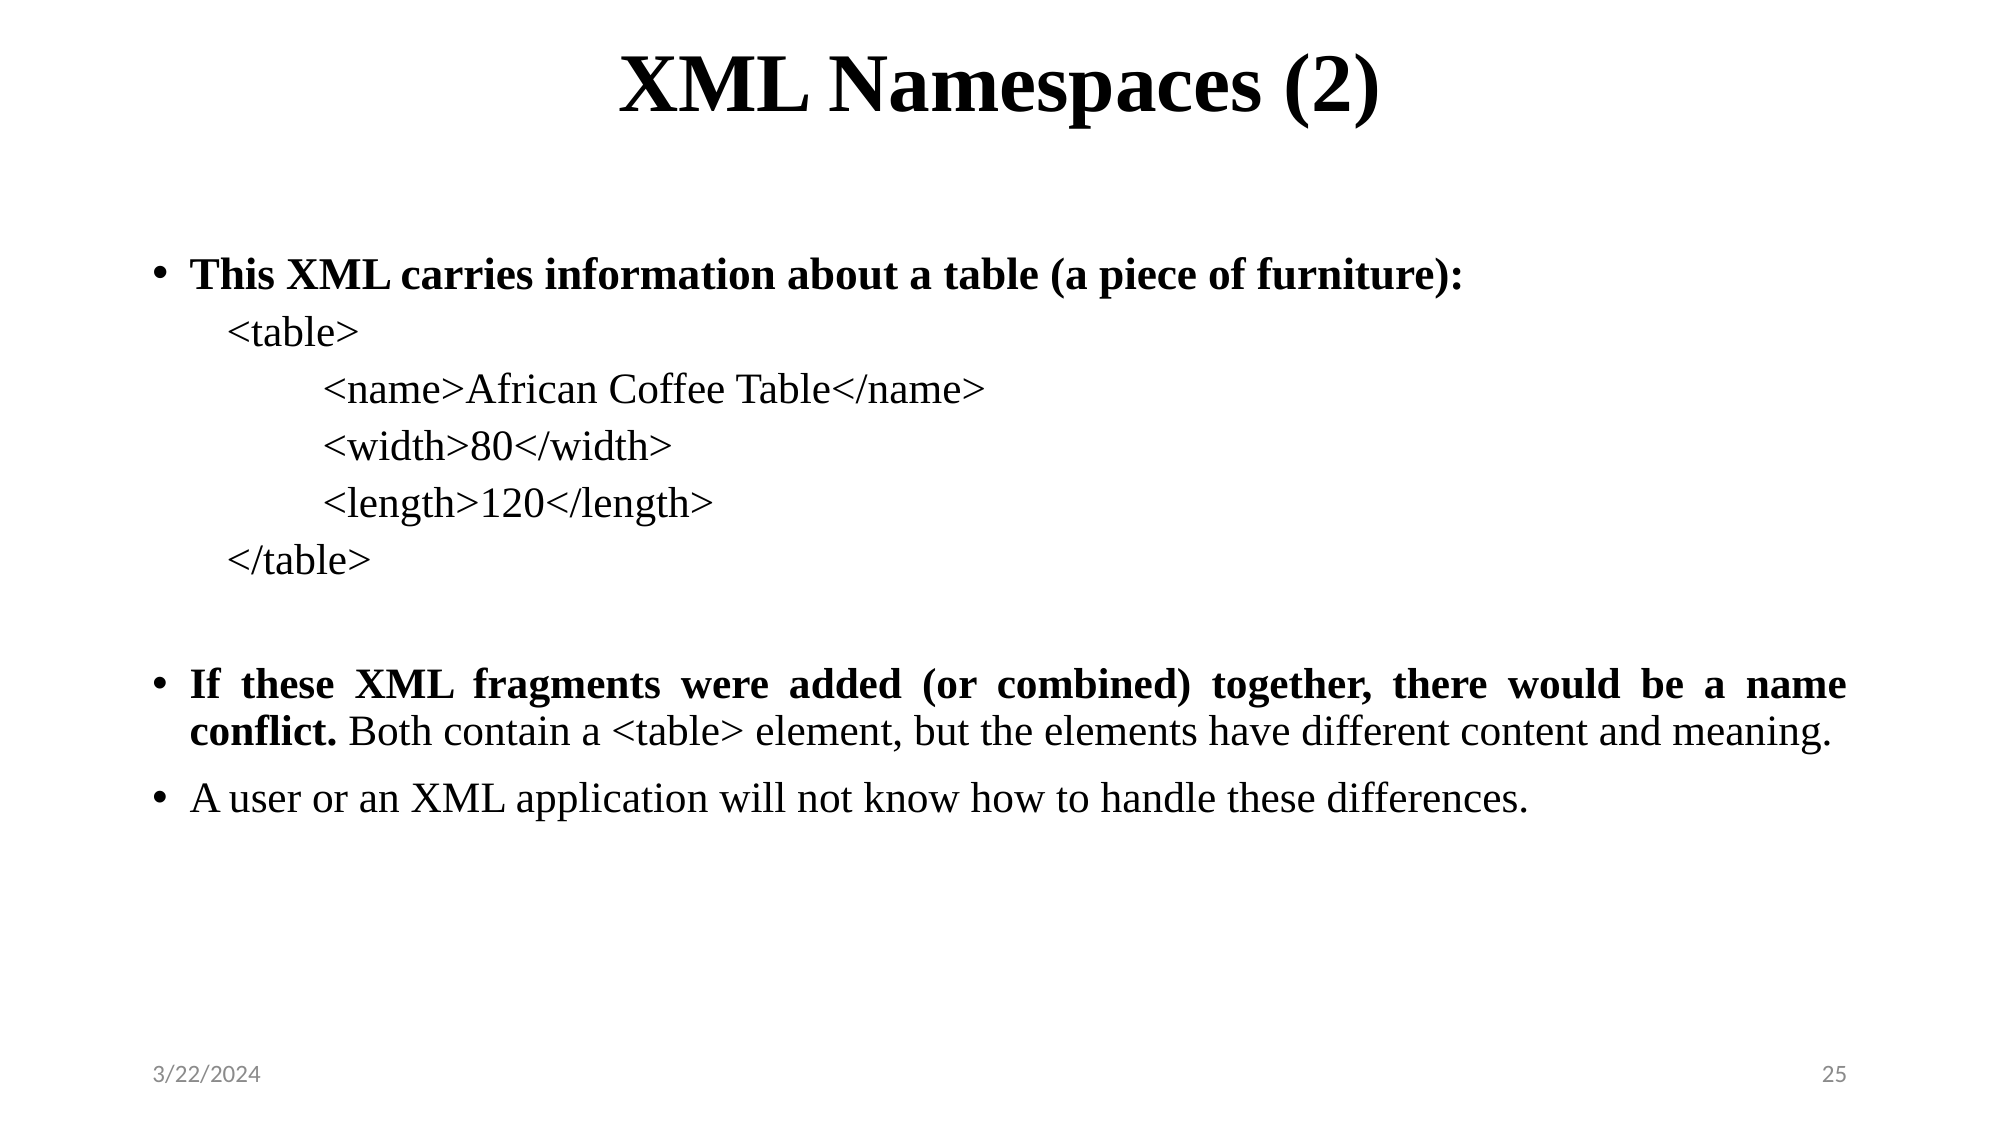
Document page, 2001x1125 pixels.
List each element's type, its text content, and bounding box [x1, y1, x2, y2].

list This XML carries information about a table (a piece of furniture): <table> <name>African Coffee Table</name> <width>80</width> <length>120</length> </table> If these XML fragments were added (or combined) together, there would be a name conflict. Both contain a <table> element, but the elements have different content and meaning. A user or an XML application will not know how to handle these differences. [137, 242, 1863, 883]
slide_number 25 [1412, 1042, 1863, 1103]
title XML Namespaces (2) [137, 22, 1863, 147]
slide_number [137, 1042, 588, 1103]
